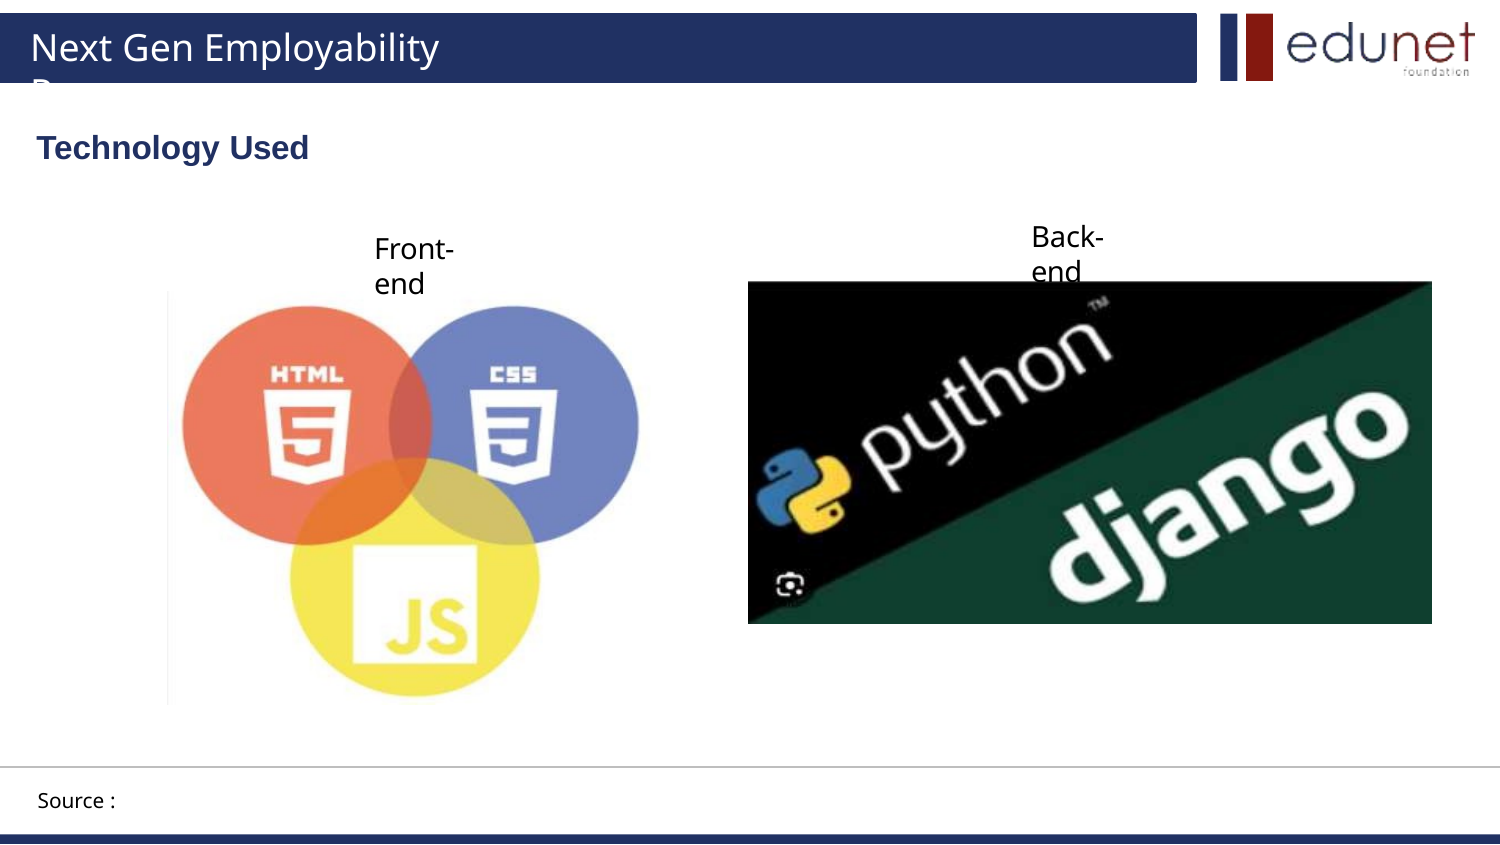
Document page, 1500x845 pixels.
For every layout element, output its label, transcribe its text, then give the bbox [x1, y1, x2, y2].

text_box Source : [35, 787, 118, 814]
picture [1287, 22, 1475, 76]
picture [748, 280, 1433, 625]
text_box Technology Used [34, 123, 316, 166]
text_box Next Gen Employability Program [28, 21, 576, 114]
text_box Back-end [1029, 216, 1156, 279]
picture [167, 290, 651, 706]
text_box Front-end [372, 228, 501, 289]
